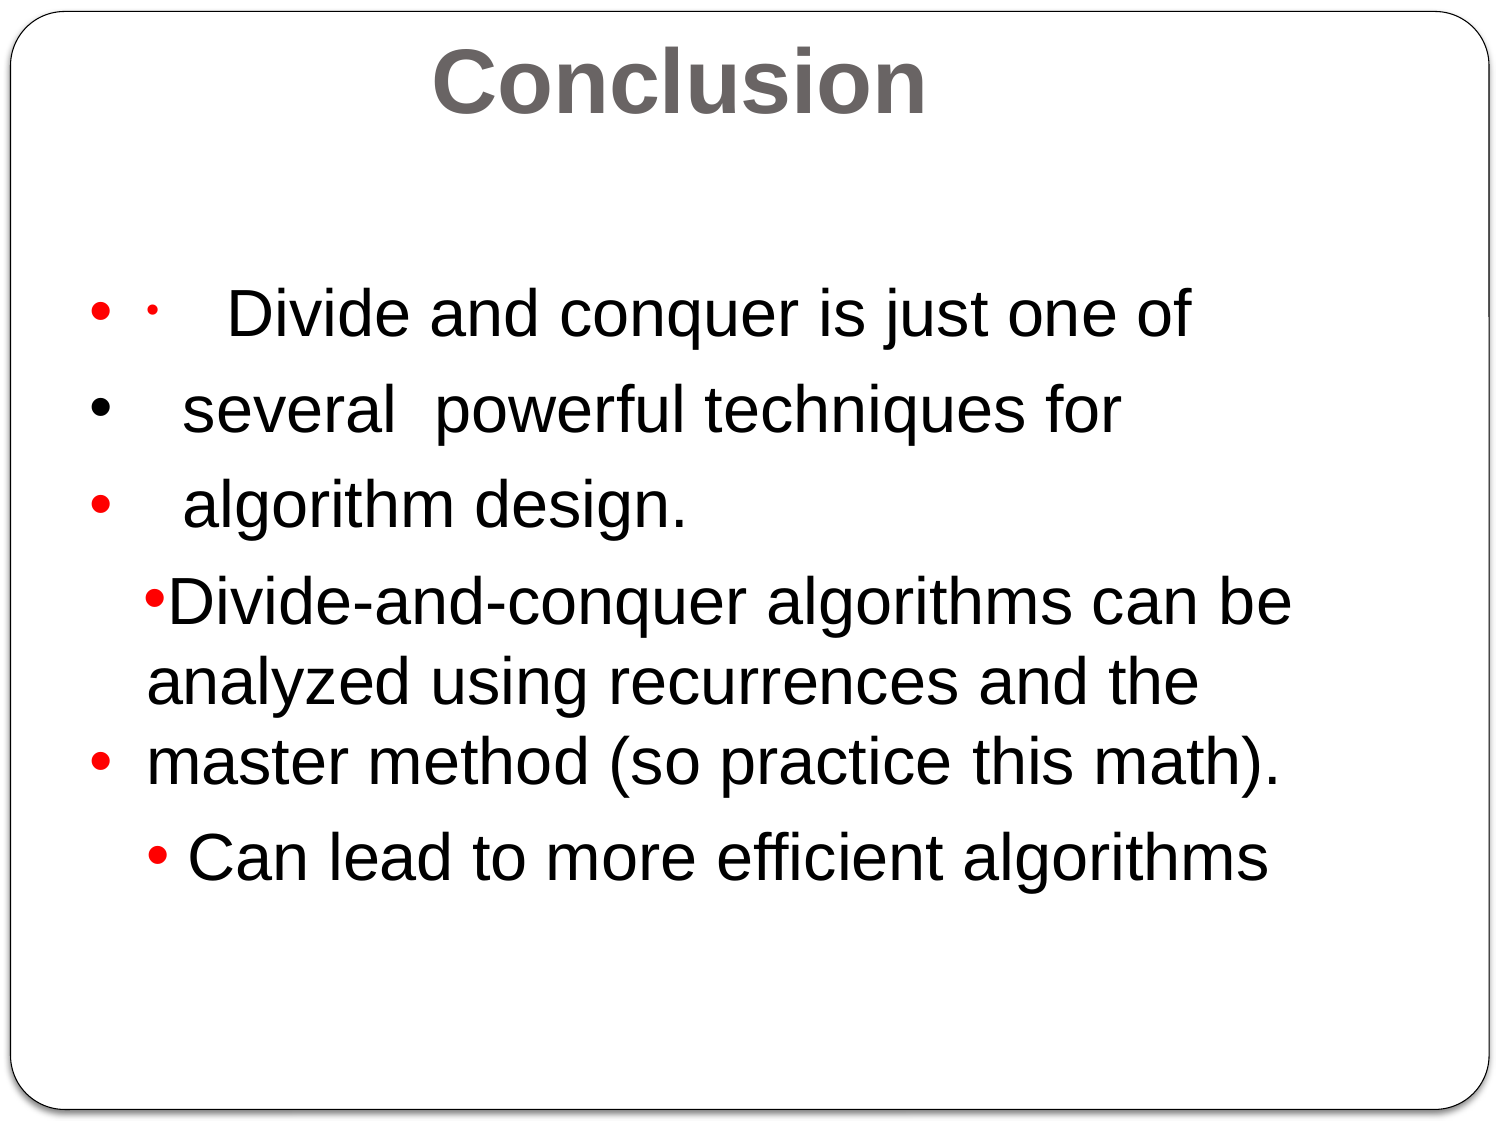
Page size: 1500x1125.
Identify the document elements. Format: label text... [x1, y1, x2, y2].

text_box • [87, 714, 116, 797]
title Conclusion [429, 0, 933, 132]
text_box • • • [87, 247, 116, 540]
text_box Divide and conquer is just one of several powerful techniques for algorithm design. Divide-and-conquer algorithms can be analyzed using recurrences and the master method (so practice this math). Can lead to more efficient algorithms [143, 251, 1402, 895]
